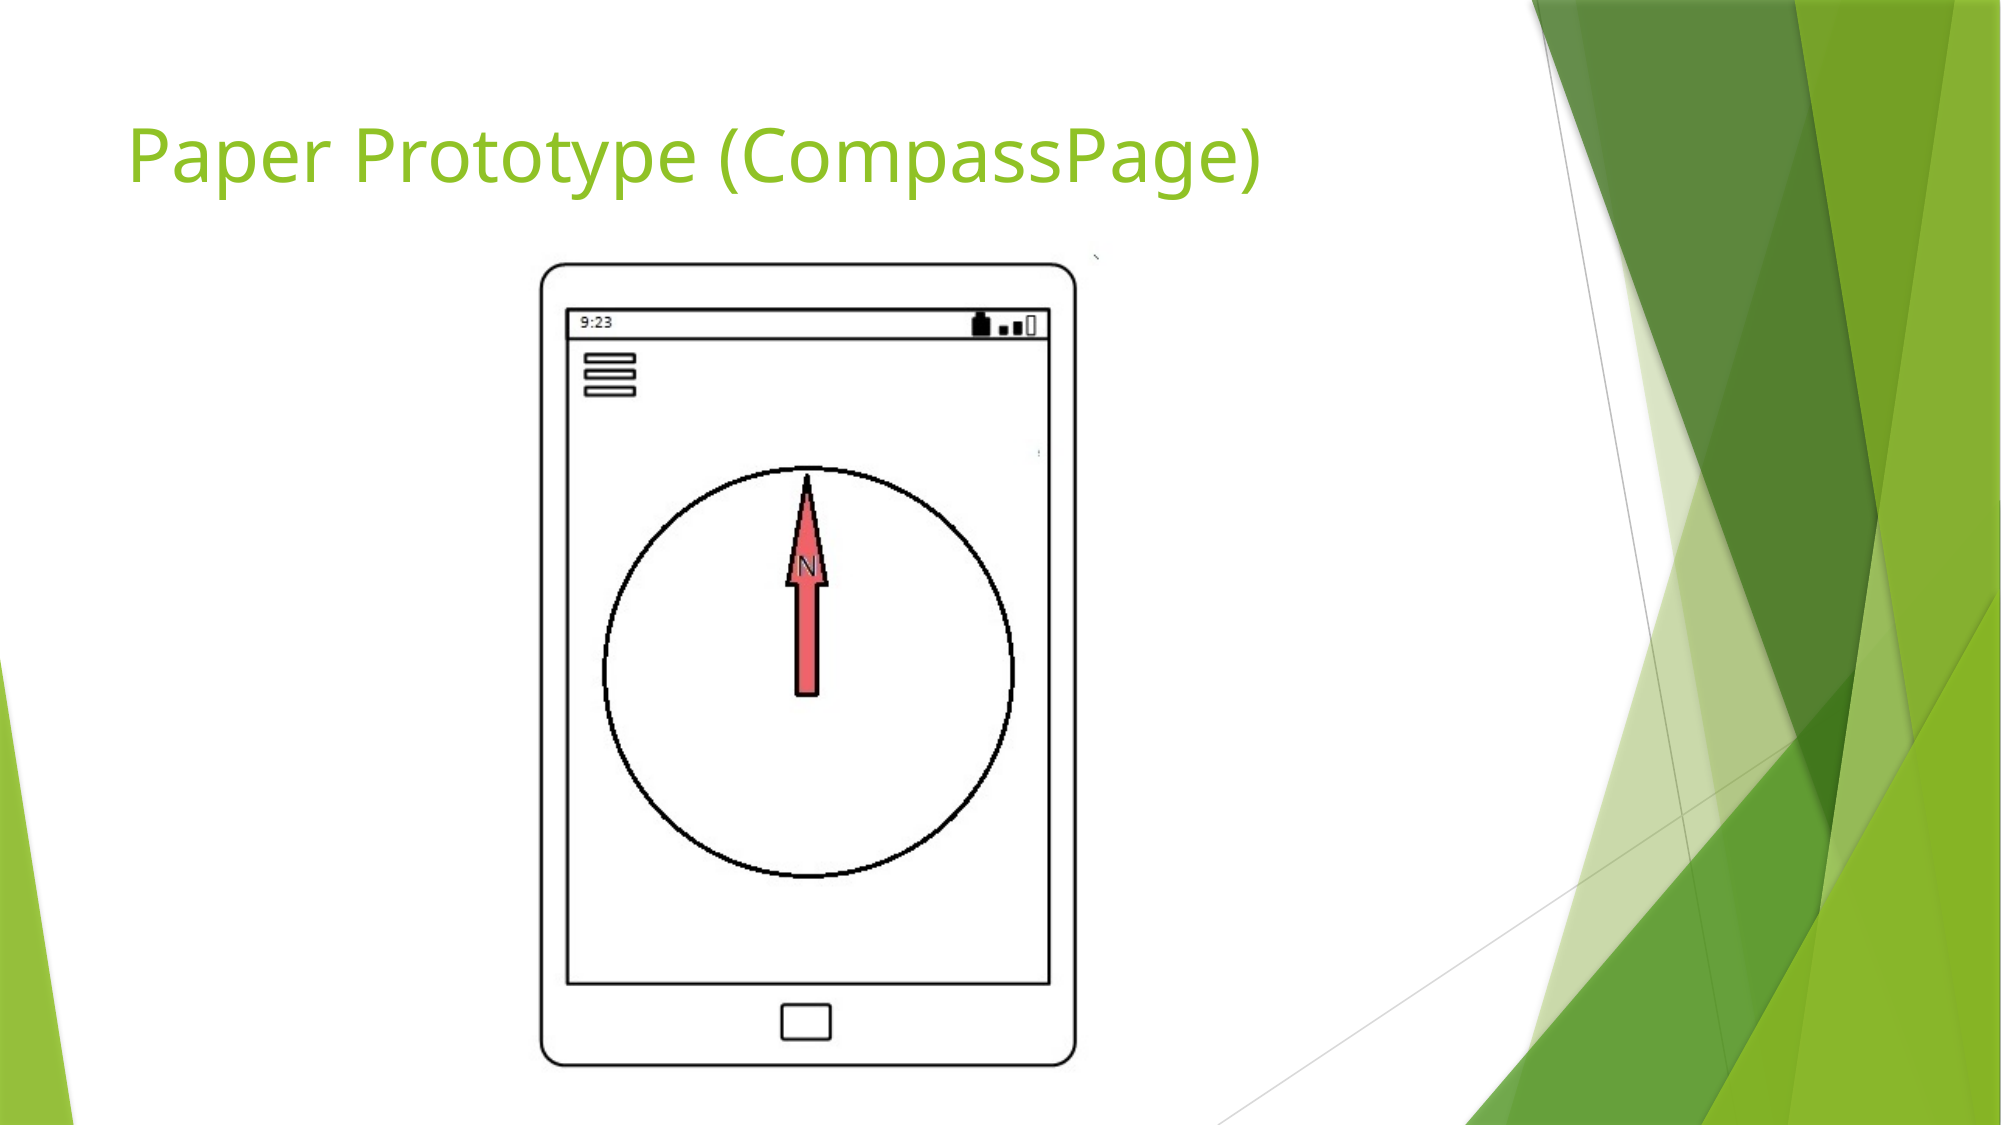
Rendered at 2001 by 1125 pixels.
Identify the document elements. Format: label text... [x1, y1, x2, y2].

title Paper Prototype (CompassPage) [111, 99, 1522, 317]
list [516, 241, 1116, 1105]
